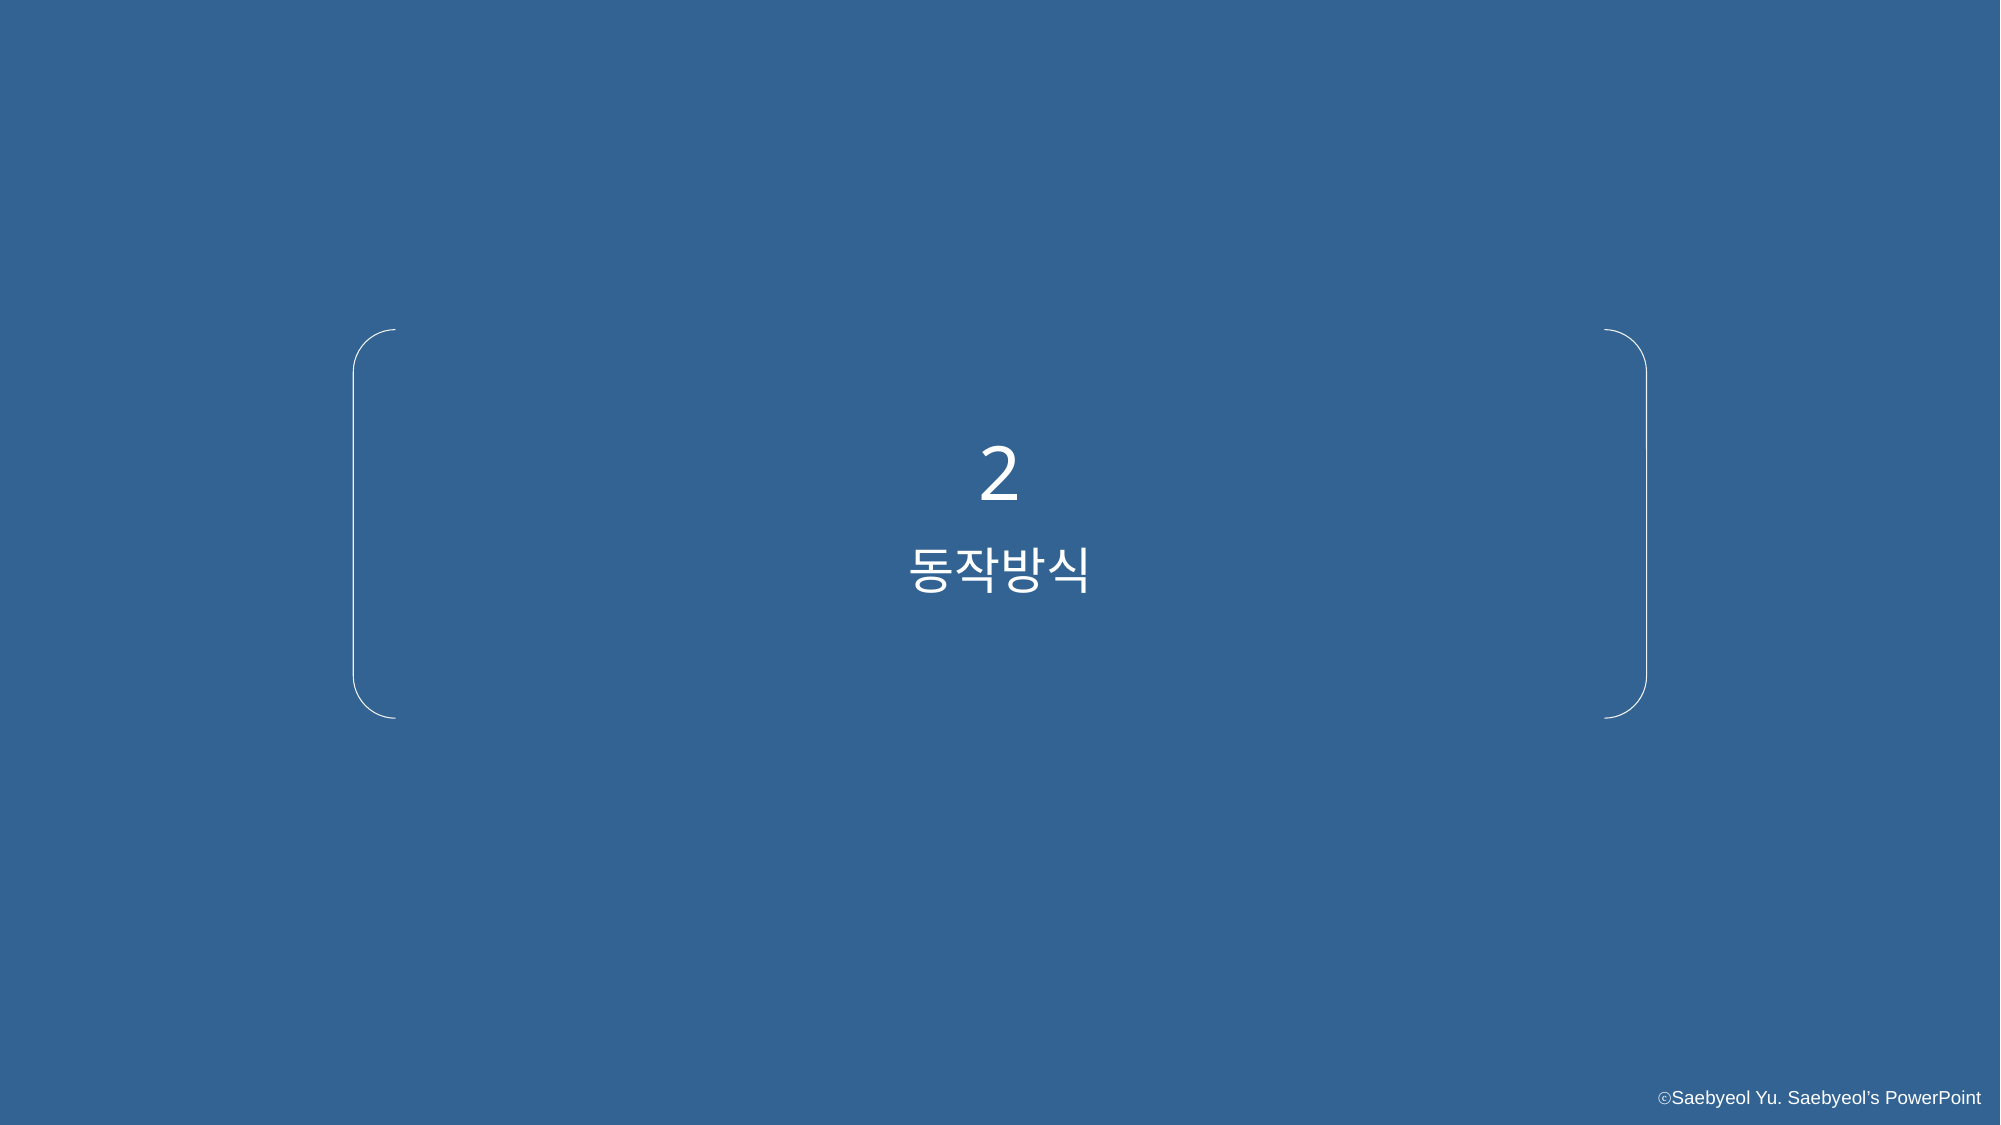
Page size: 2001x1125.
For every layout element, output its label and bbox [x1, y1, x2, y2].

text_box [352, 329, 1648, 719]
